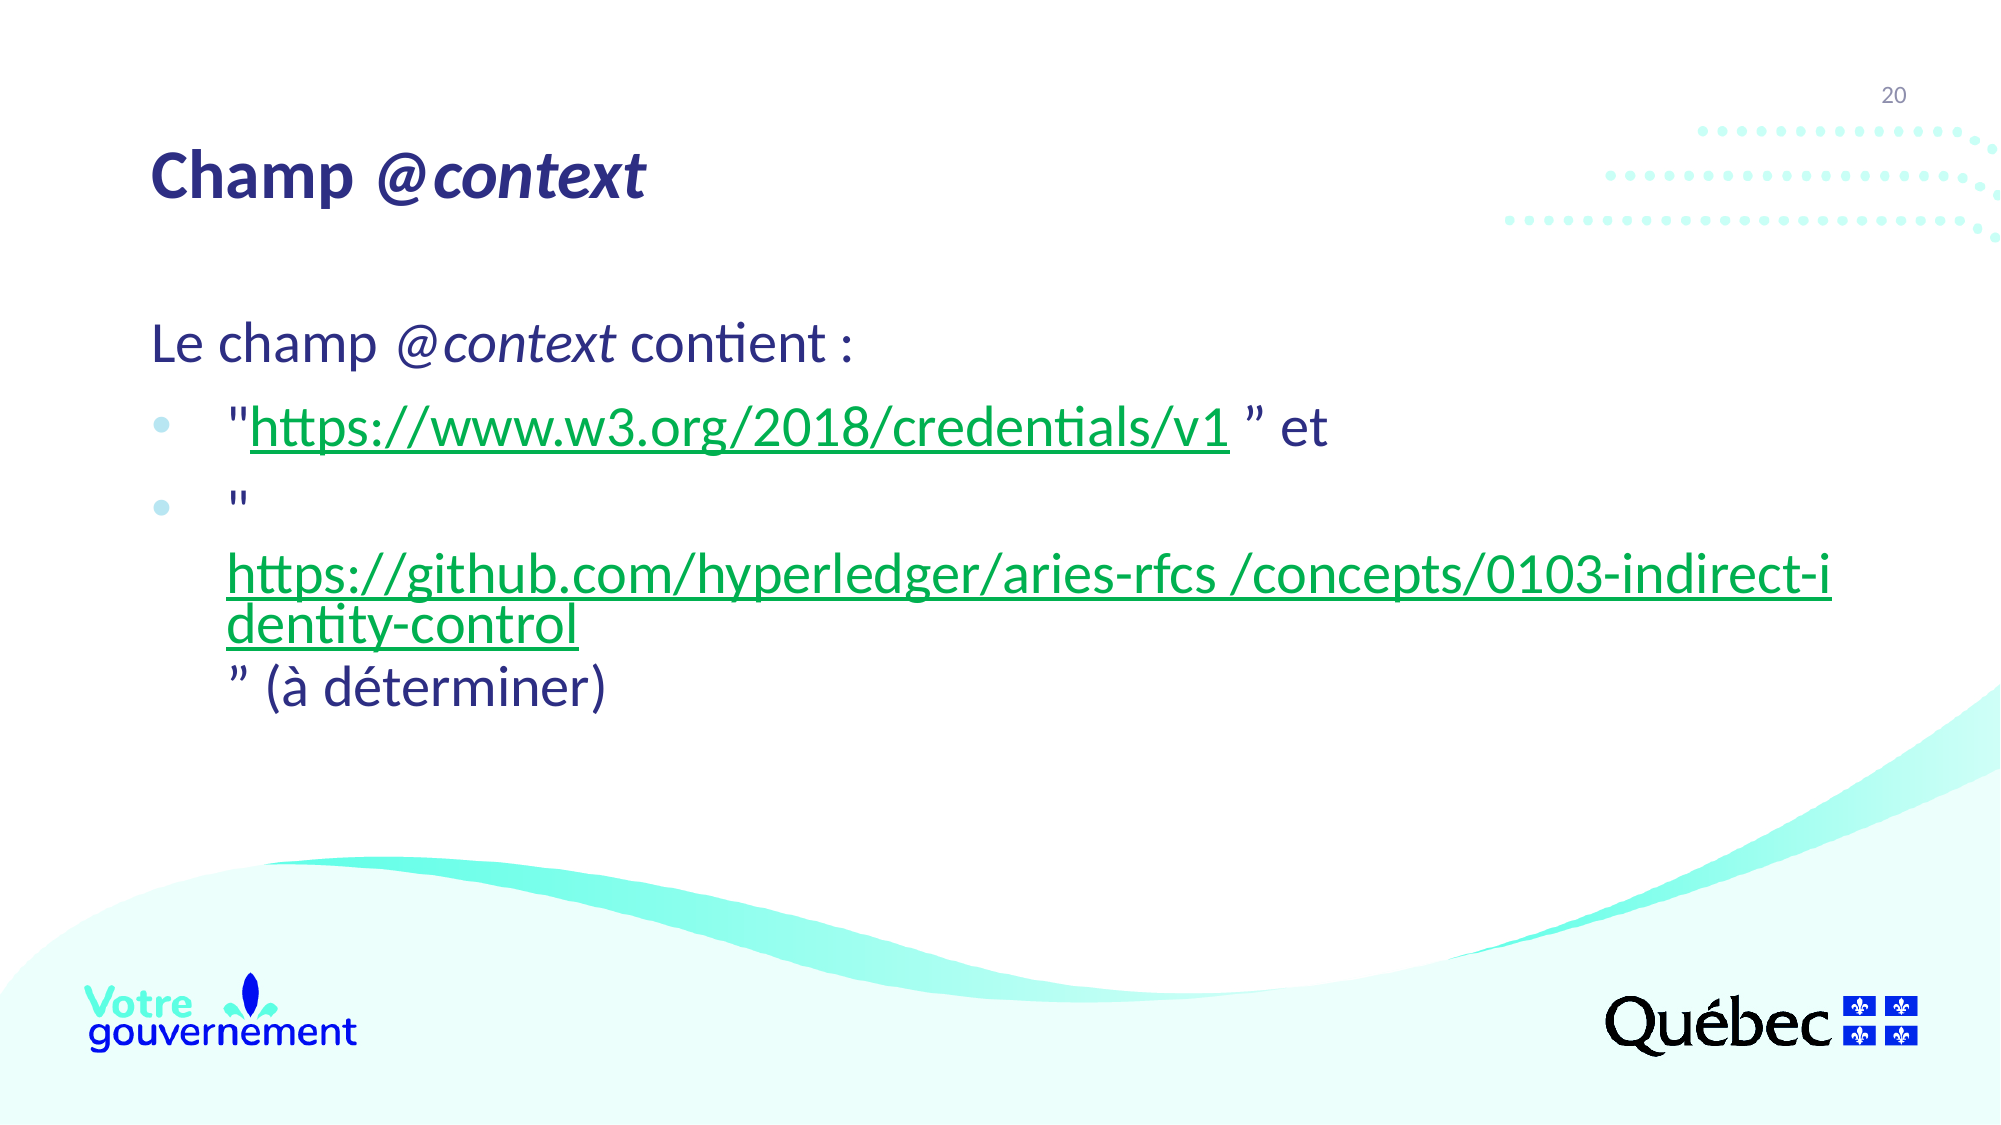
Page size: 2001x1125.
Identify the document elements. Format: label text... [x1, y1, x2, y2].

slide_number 20 [1472, 63, 1922, 124]
picture [0, 0, 2001, 1125]
title Champ @context [136, 130, 1862, 221]
list Le champ @context contient : "https://www.w3.org/2018/credentials/v1 ” et "https://github.com/hyperledger/aries-rfcs /concepts/0103-indirect-identity-control” (à déterminer) [136, 304, 1862, 855]
